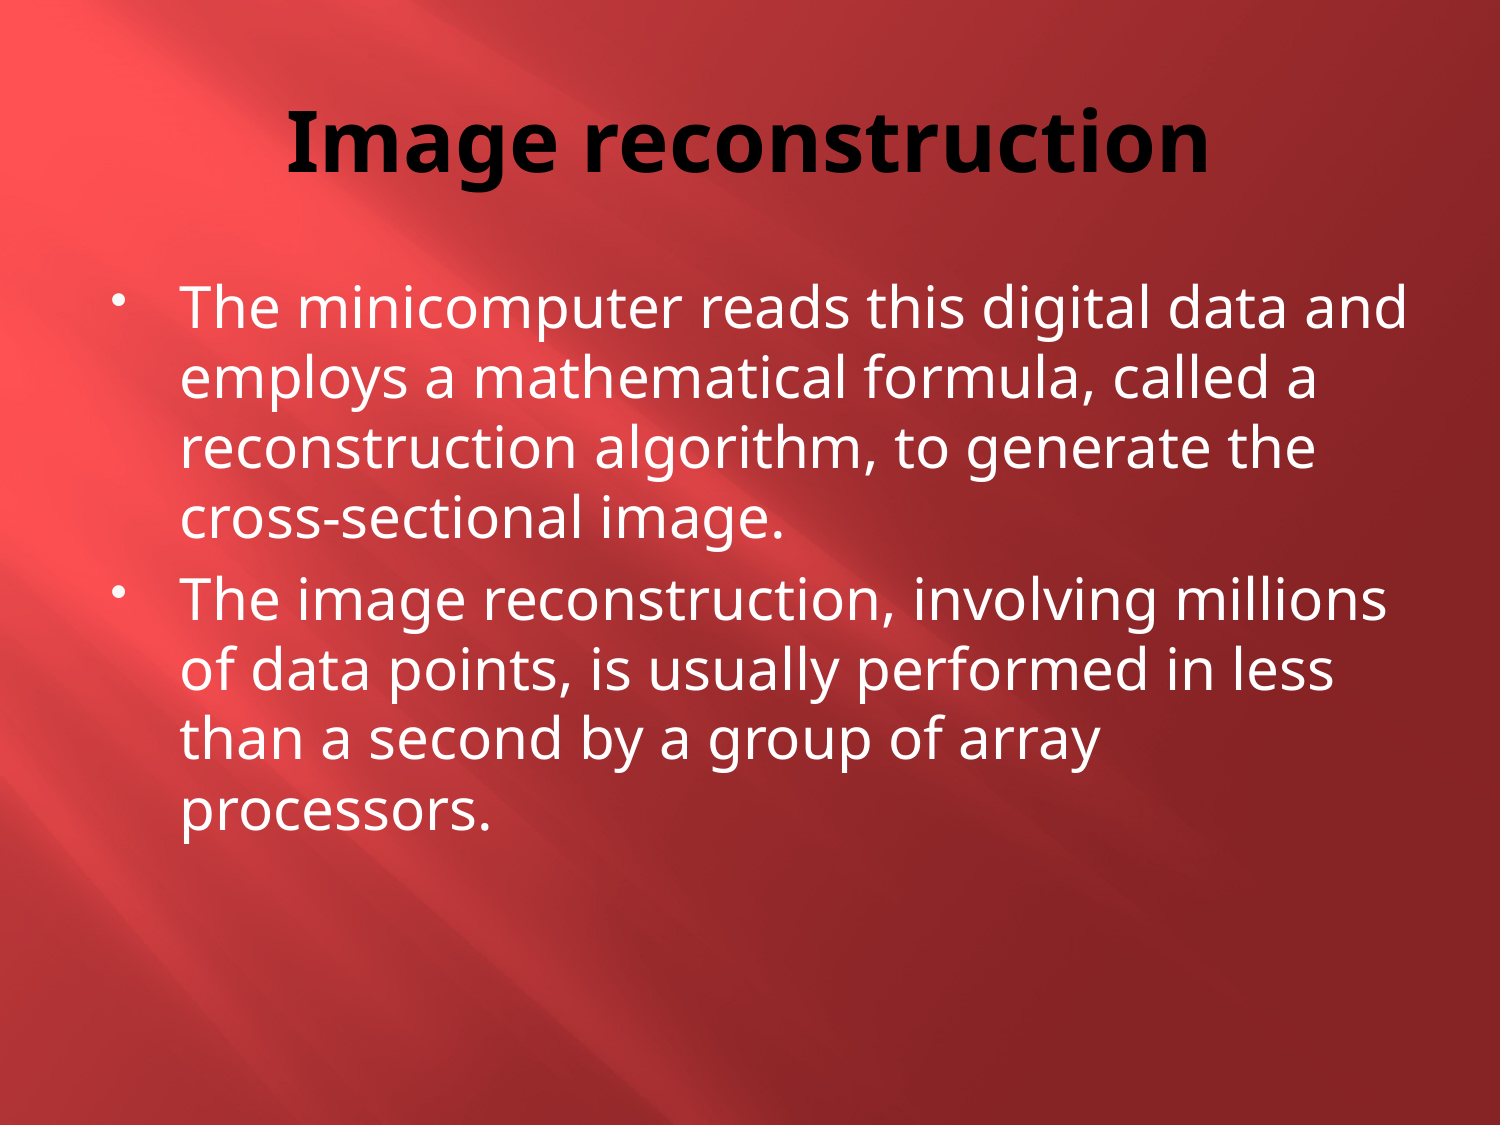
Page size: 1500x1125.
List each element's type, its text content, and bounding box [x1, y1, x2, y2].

picture [0, 0, 1500, 1125]
title Image reconstruction [75, 45, 1425, 233]
list The minicomputer reads this digital data and employs a mathematical formula, called a reconstruction algorithm, to generate the cross-sectional image. The image reconstruction, involving millions of data points, is usually performed in less than a second by a group of array processors. [75, 262, 1425, 1035]
